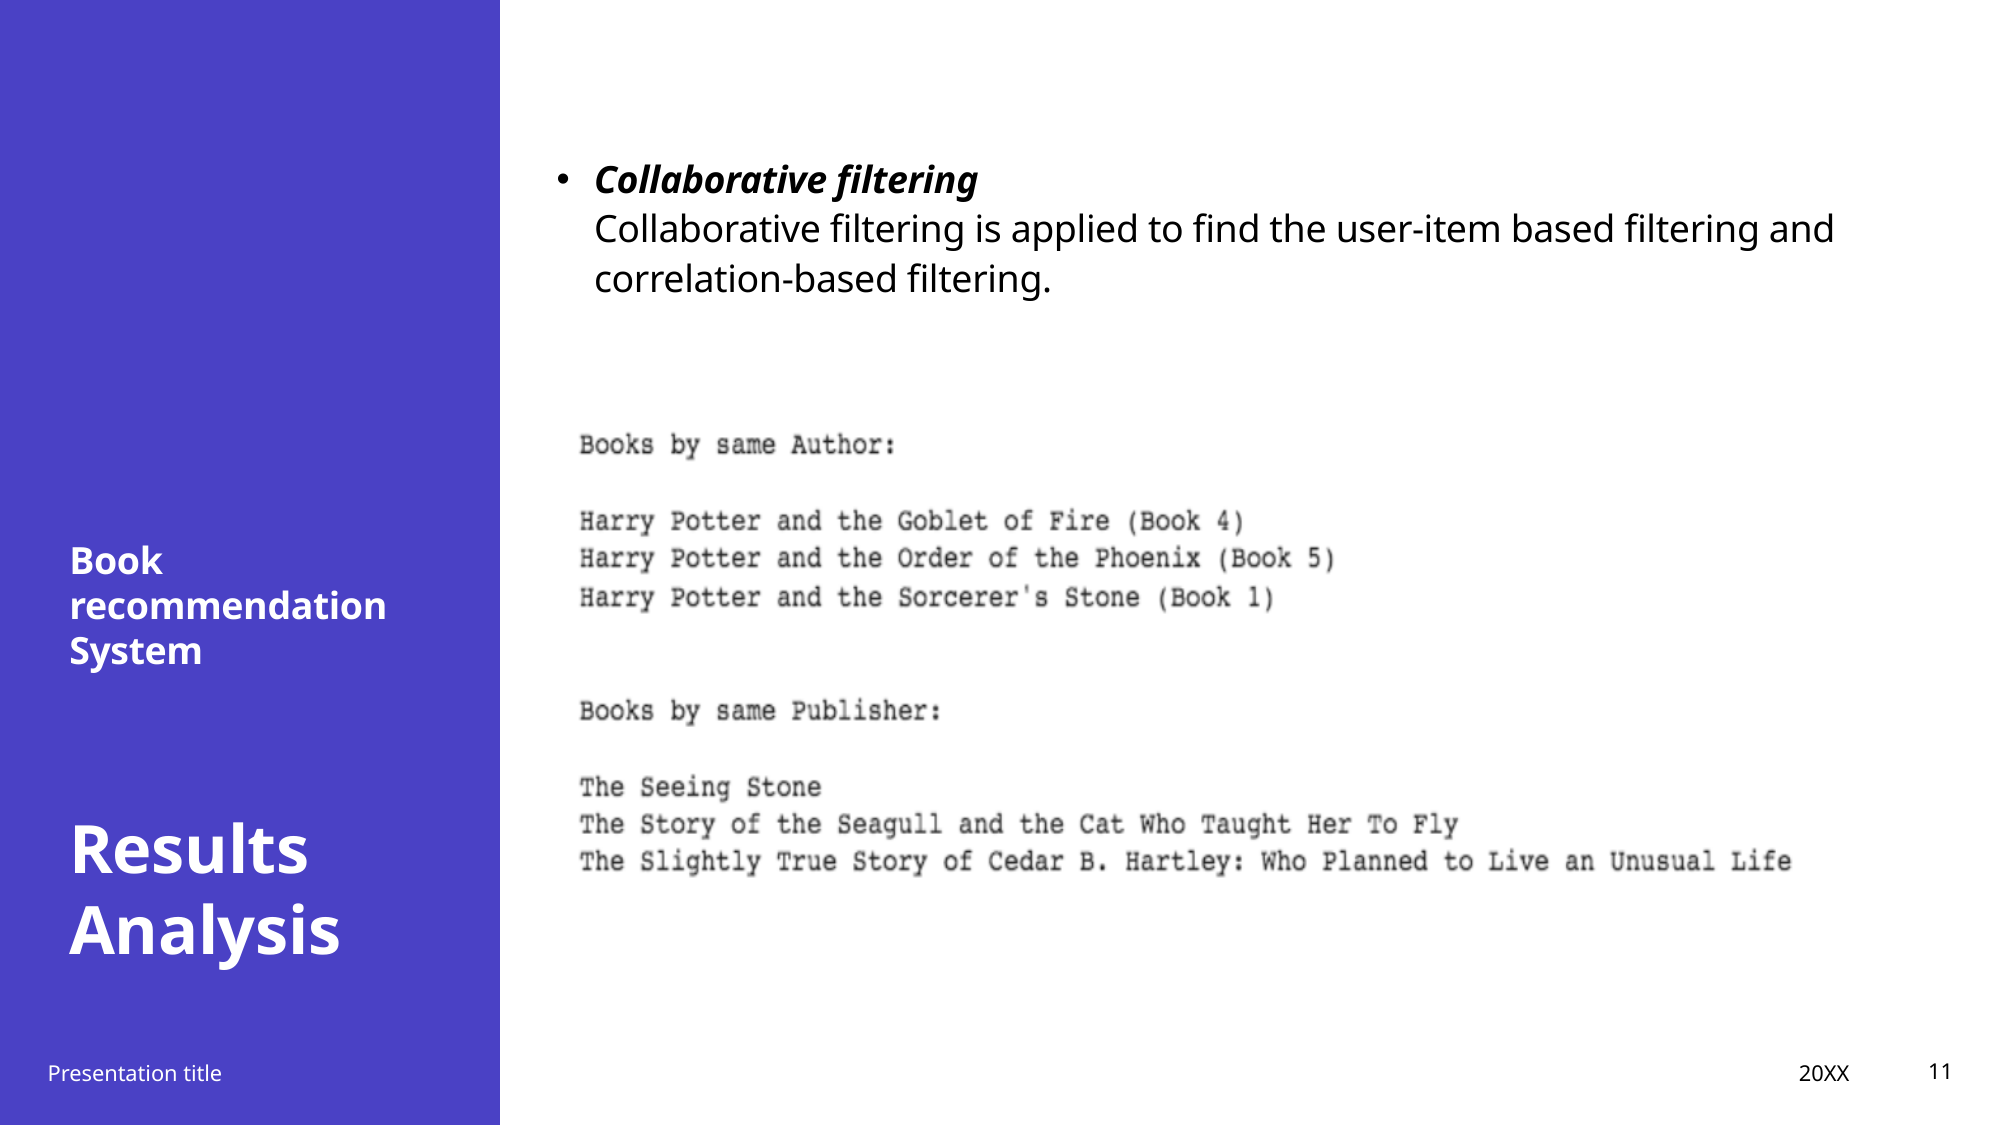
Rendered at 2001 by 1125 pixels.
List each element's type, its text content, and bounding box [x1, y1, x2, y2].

picture [563, 419, 1844, 923]
title Book recommendation System Results Analysis [54, 143, 446, 975]
footer Presentation title [32, 1042, 488, 1103]
list Collaborative filtering Collaborative filtering is applied to find the user-item based filtering and correlation-based filtering. [541, 143, 1954, 923]
slide_number 11 [1864, 1042, 1968, 1103]
slide_number 20XX [1150, 1042, 1864, 1103]
